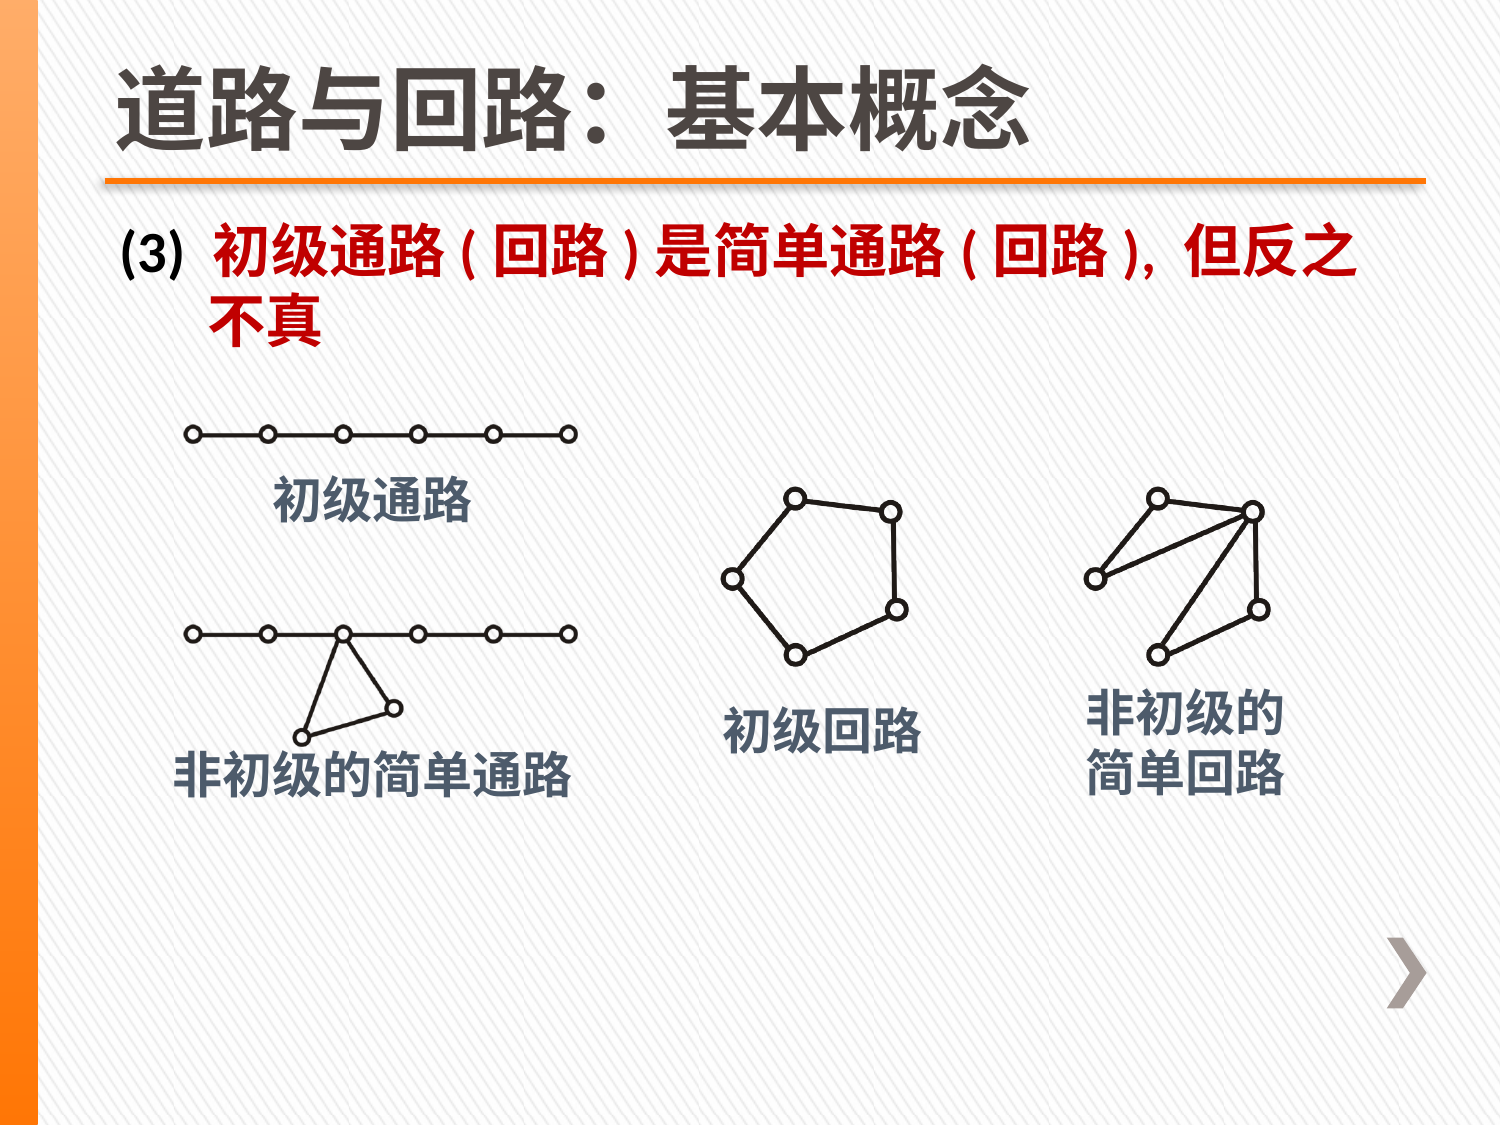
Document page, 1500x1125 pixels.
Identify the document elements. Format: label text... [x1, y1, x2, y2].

text_box B [0, 281, 37, 285]
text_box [182, 423, 578, 537]
list (3) 初级通路(回路)是简单通路(回路), 但反之不真 [104, 206, 1422, 1062]
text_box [707, 486, 959, 768]
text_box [157, 623, 621, 812]
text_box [1070, 486, 1321, 810]
title 道路与回路：基本概念 [99, 0, 1422, 170]
text_box [95, 386, 1383, 824]
